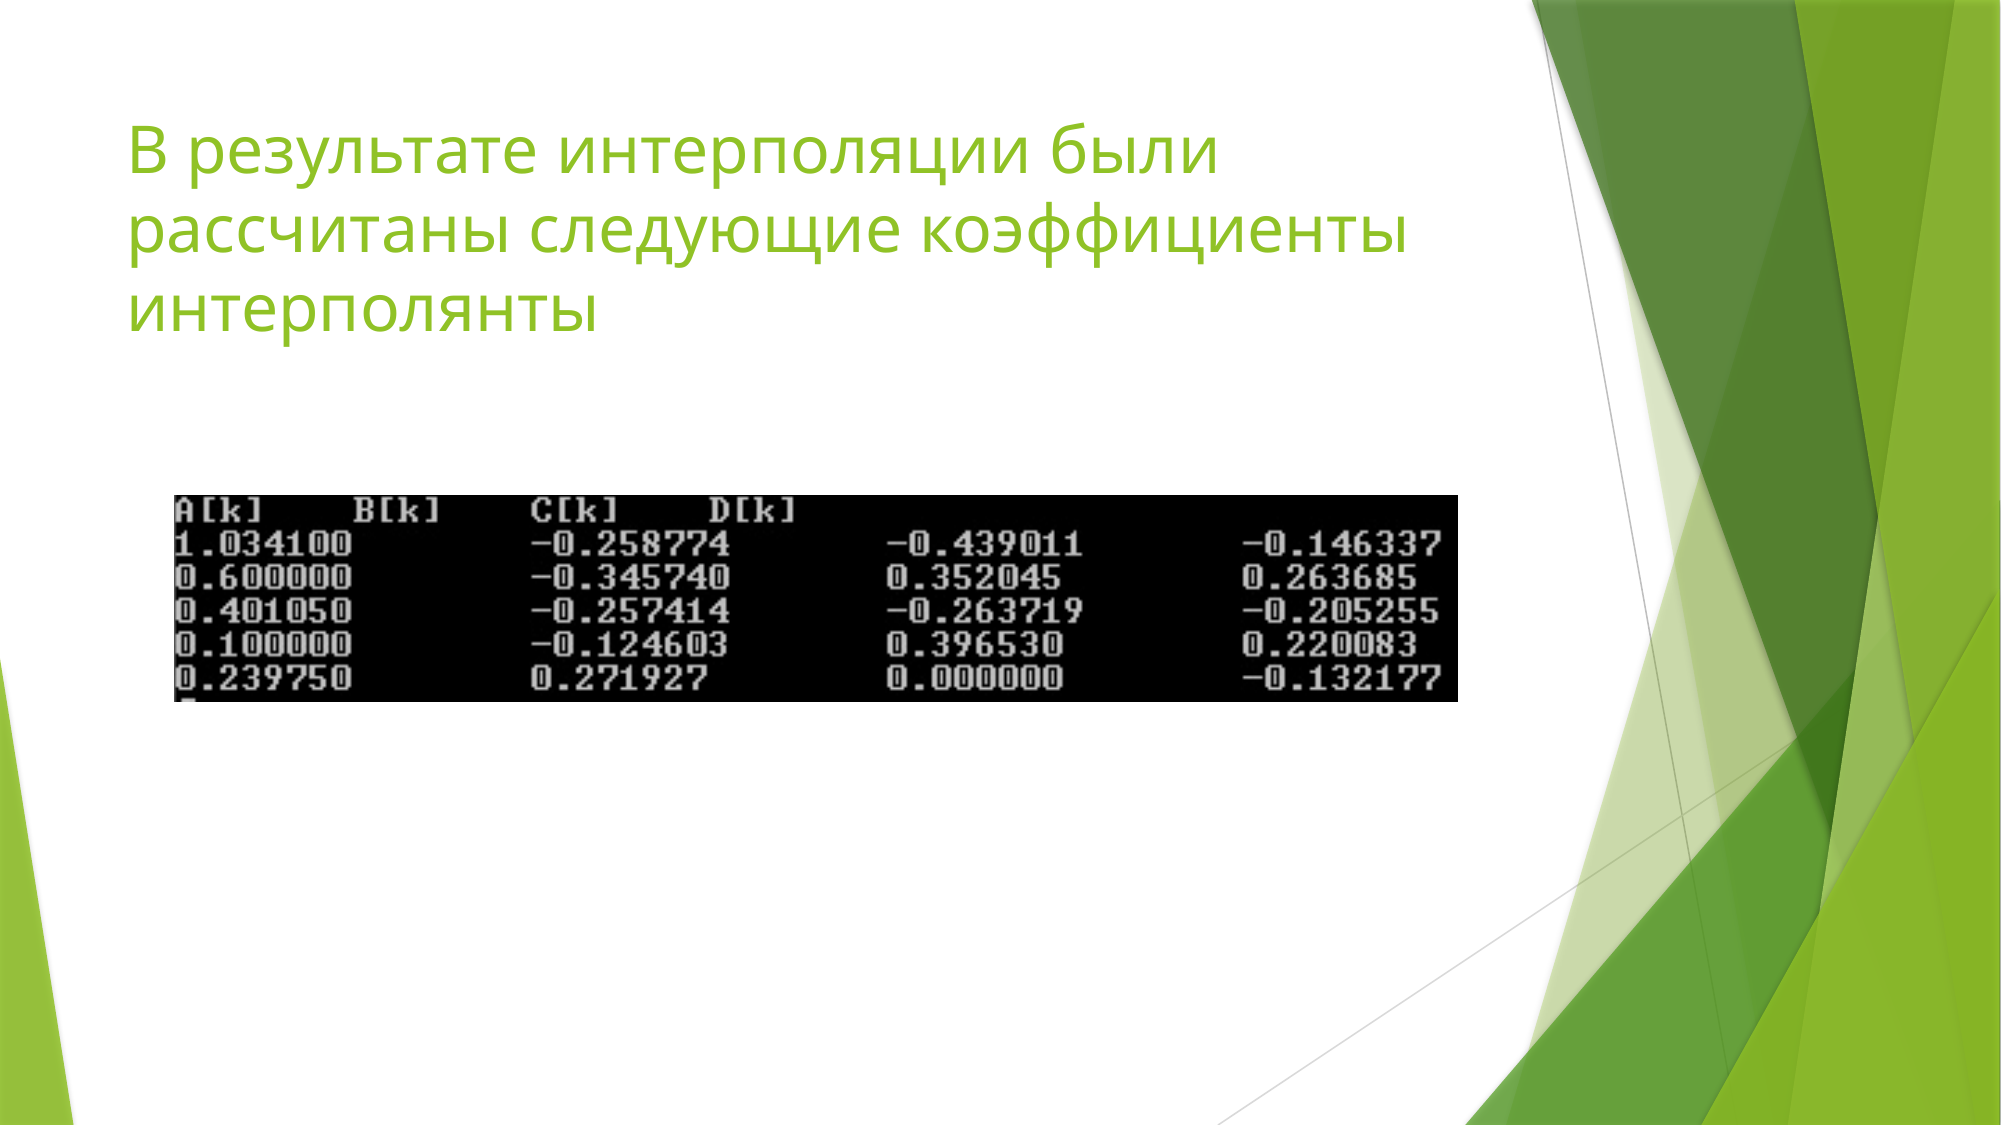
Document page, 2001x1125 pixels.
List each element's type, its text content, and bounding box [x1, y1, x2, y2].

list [173, 495, 1459, 702]
title В результате интерполяции были рассчитаны следующие коэффициенты интерполянты [111, 99, 1522, 355]
